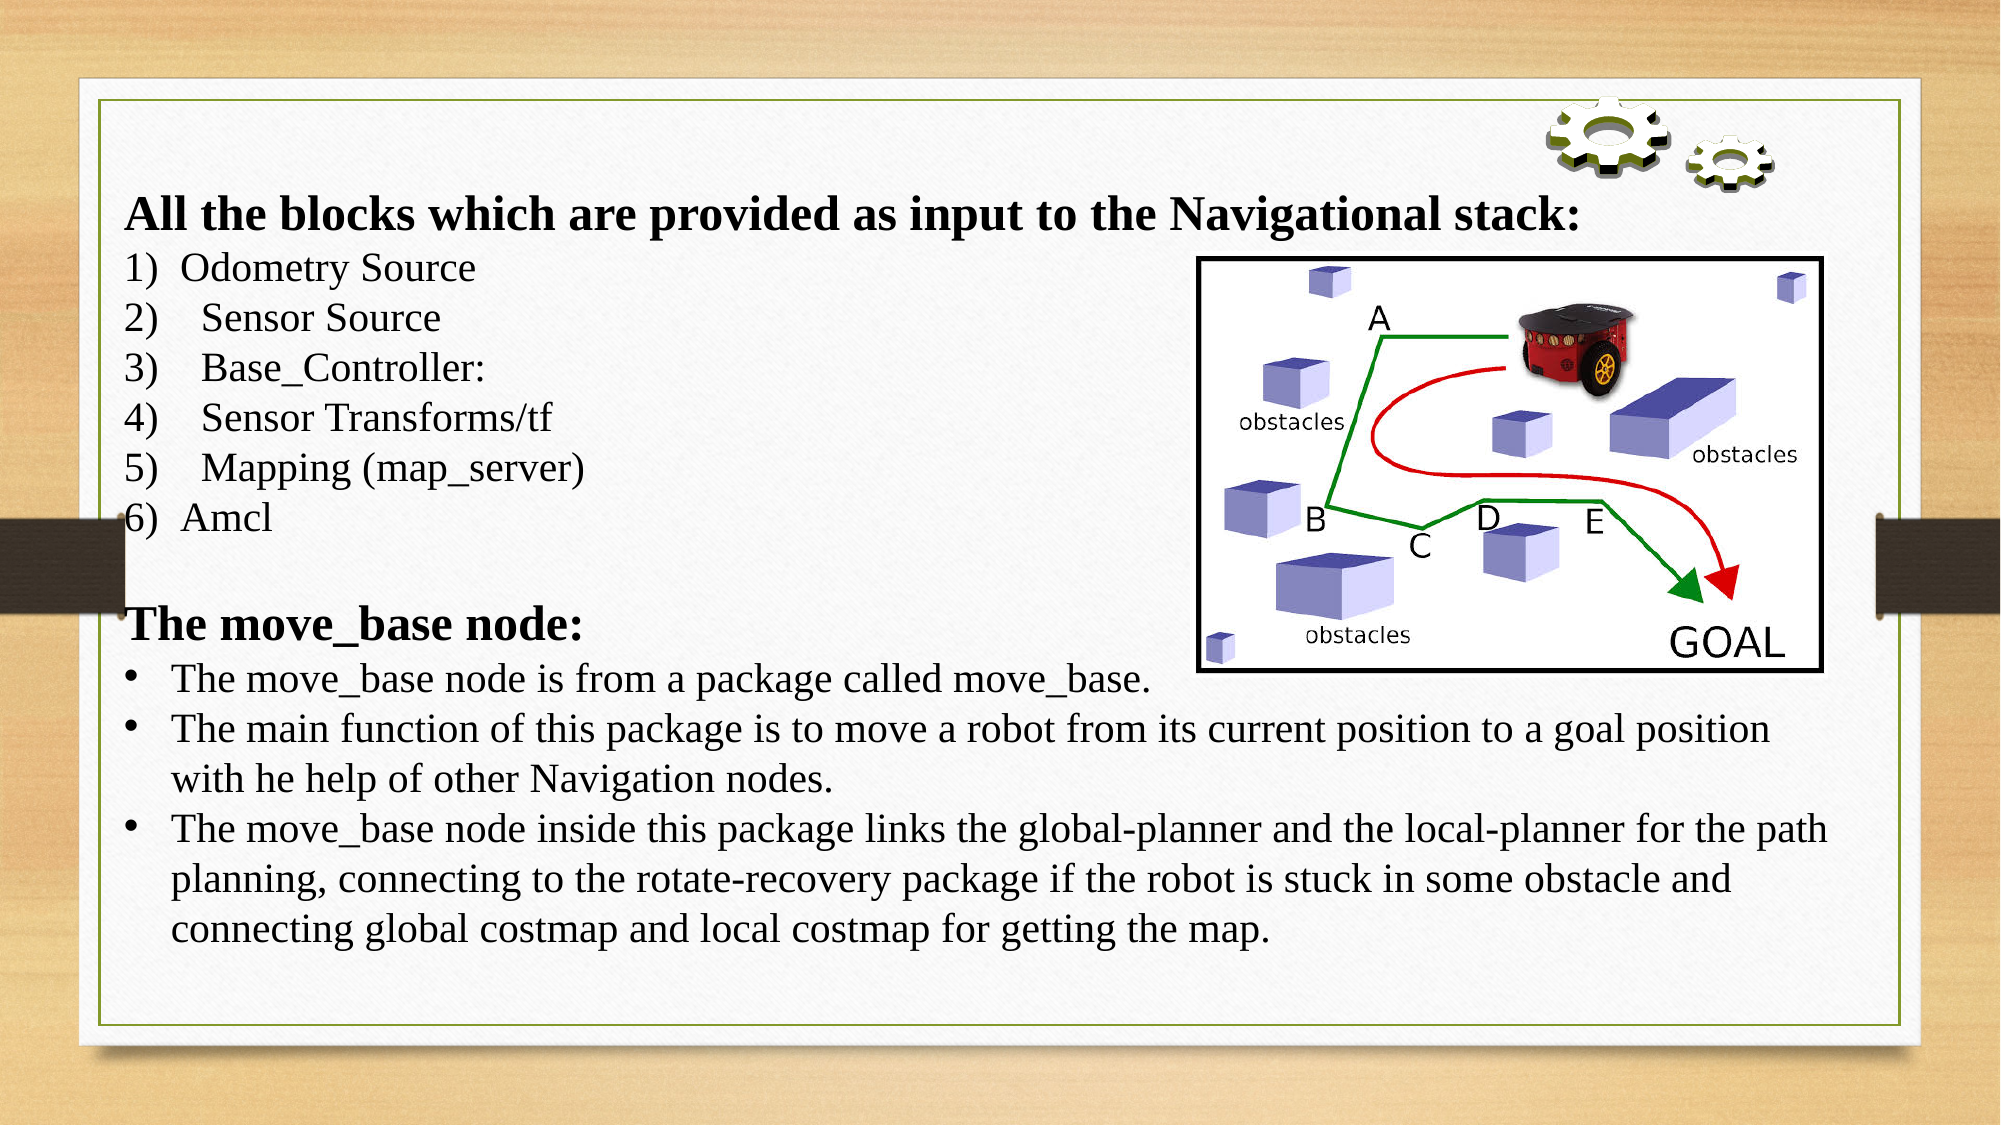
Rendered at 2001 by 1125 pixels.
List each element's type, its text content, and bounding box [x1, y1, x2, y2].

picture [0, 0, 2001, 1125]
text_box All the blocks which are provided as input to the Navigational stack: Odometry Source 2) Sensor Source 3) Base_Controller: 4) Sensor Transforms/tf 5) Mapping (map_server) Amcl The move_base node: The move_base node is from a package called move_base. The main function of this package is to move a robot from its current position to a goal position with he help of other Navigation nodes. The move_base node inside this package links the global-planner and the local-planner for the path planning, connecting to the rotate-recovery package if the robot is stuck in some obstacle and connecting global costmap and local costmap for getting the map. [109, 112, 1850, 1008]
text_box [1545, 96, 1672, 179]
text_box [1685, 135, 1775, 194]
